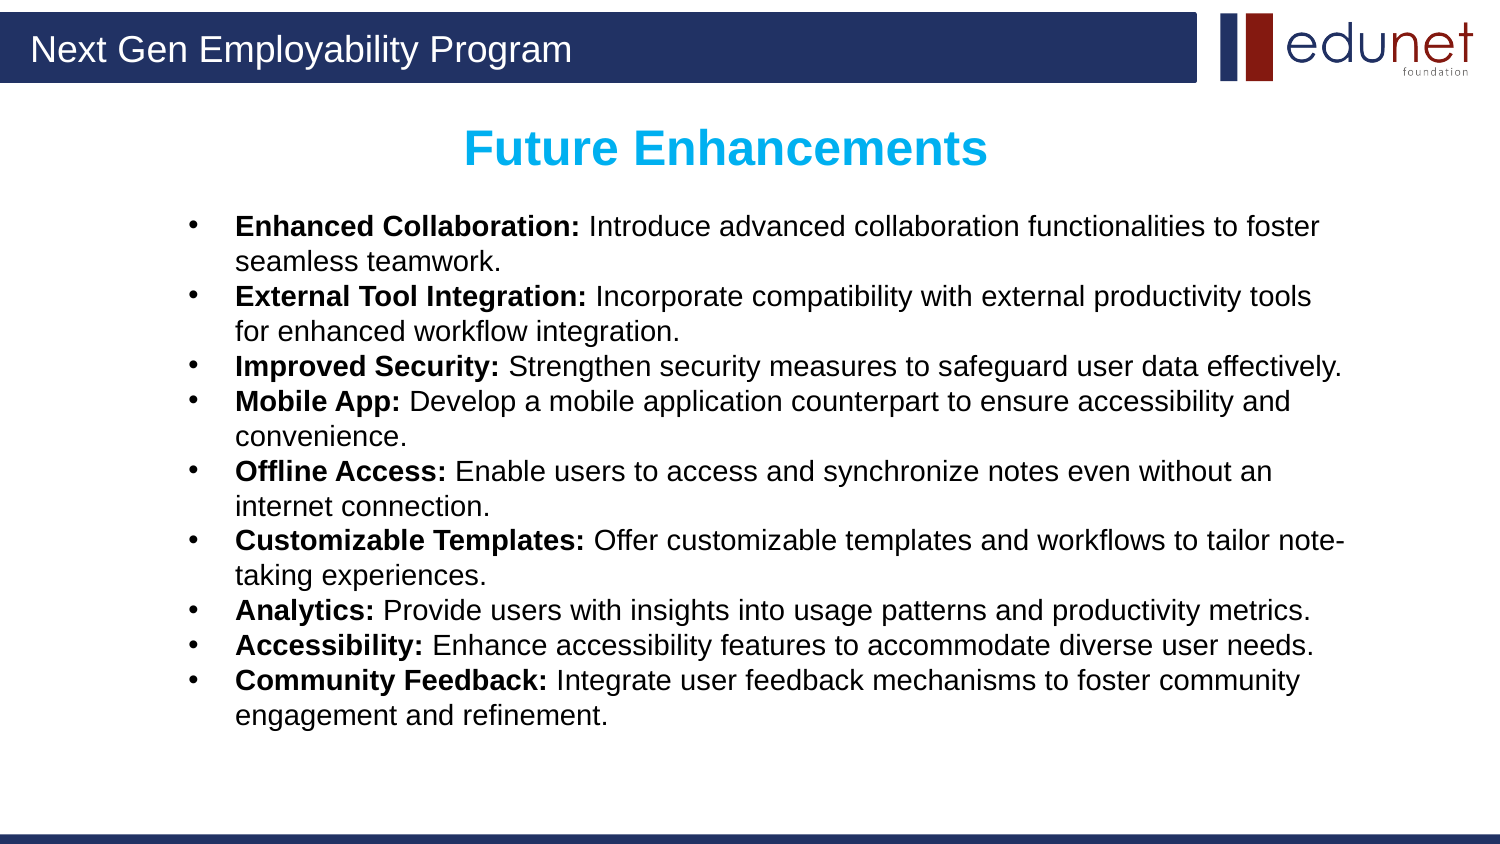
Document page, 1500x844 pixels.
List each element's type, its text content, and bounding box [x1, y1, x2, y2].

title Future Enhancements [35, 118, 1417, 208]
text_box Enhanced Collaboration: Introduce advanced collaboration functionalities to foster seamless teamwork. External Tool Integration: Incorporate compatibility with external productivity tools for enhanced workflow integration. Improved Security: Strengthen security measures to safeguard user data effectively. Mobile App: Develop a mobile application counterpart to ensure accessibility and convenience. Offline Access: Enable users to access and synchronize notes even without an internet connection. Customizable Templates: Offer customizable templates and workflows to tailor note-taking experiences. Analytics: Provide users with insights into usage patterns and productivity metrics. Accessibility: Enhance accessibility features to accommodate diverse user needs. Community Feedback: Integrate user feedback mechanisms to foster community engagement and refinement. [173, 164, 1361, 774]
picture [1279, 14, 1482, 83]
